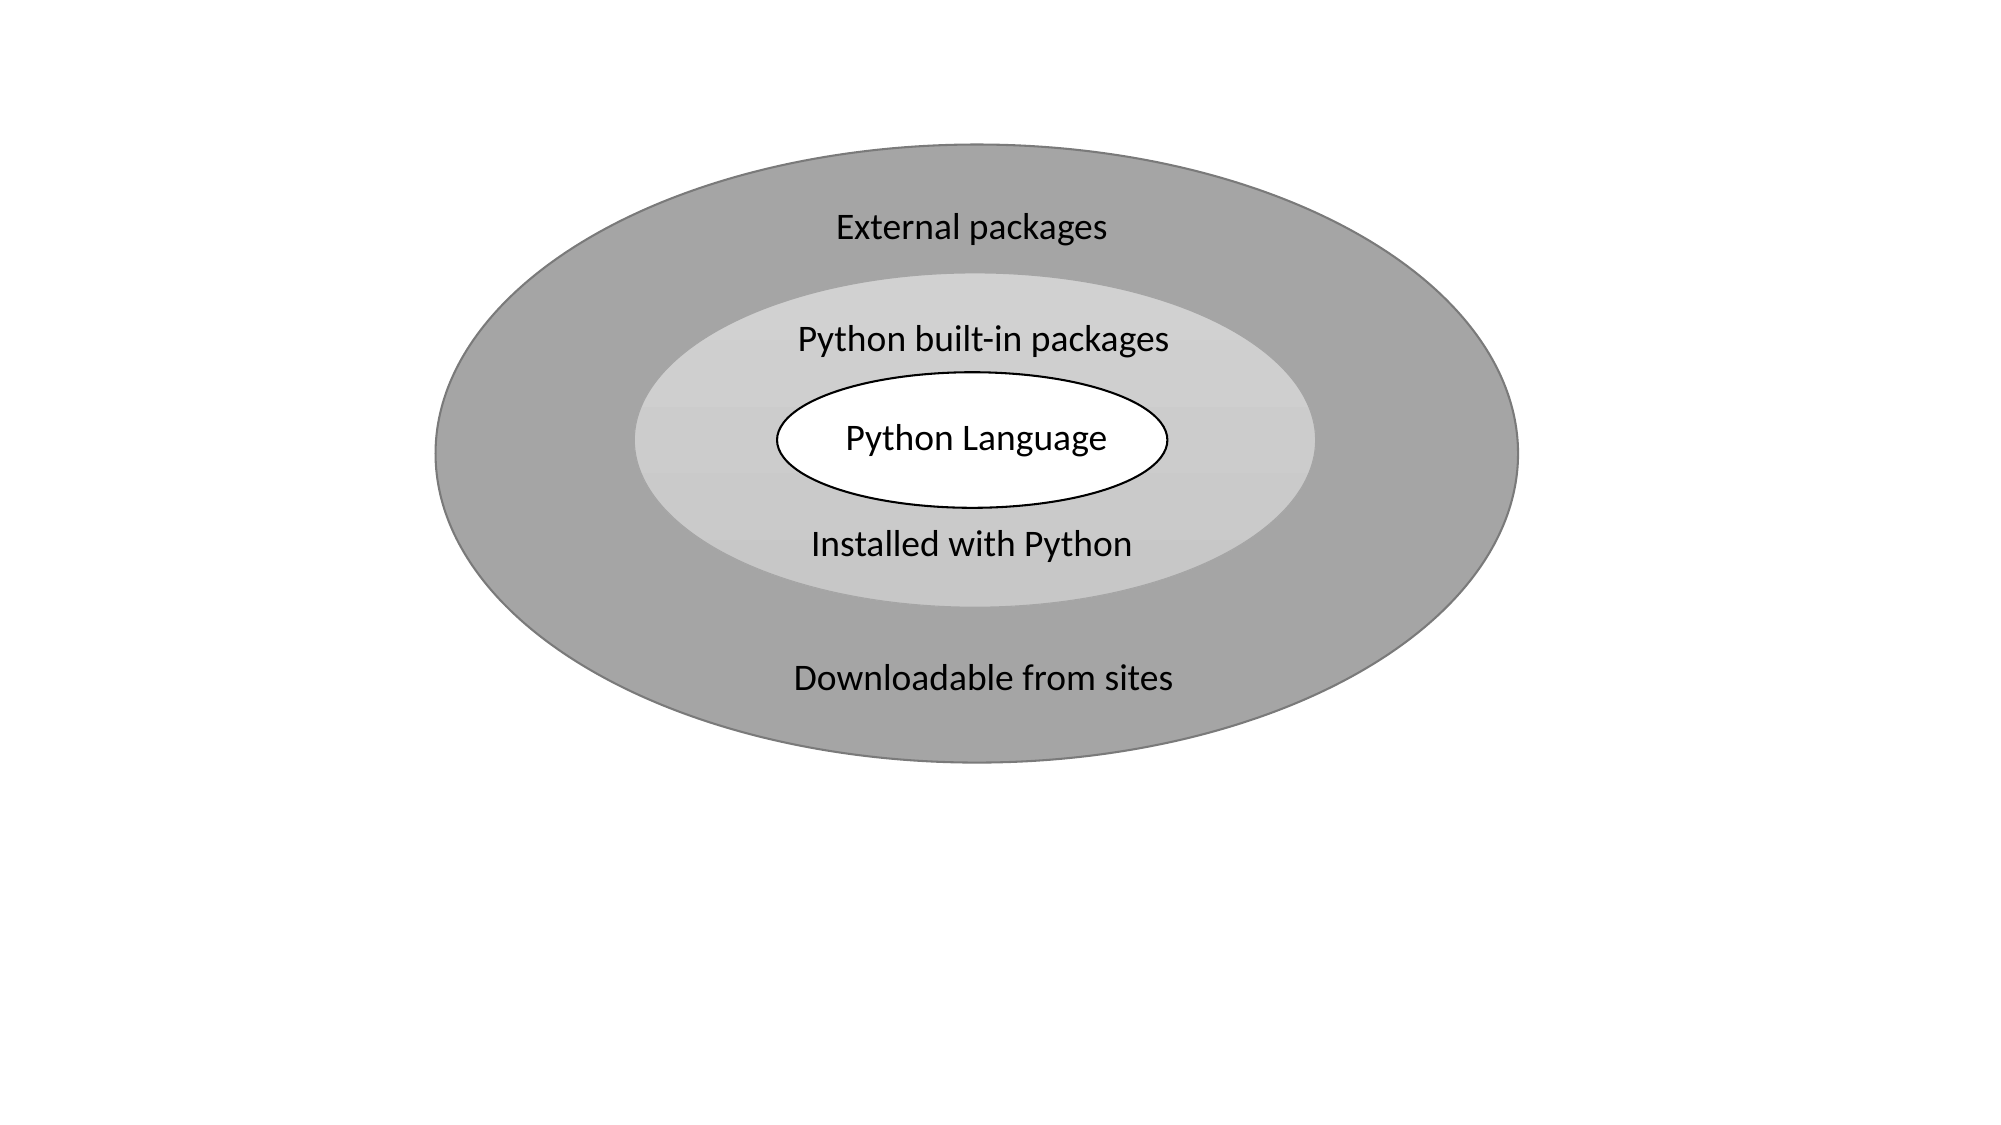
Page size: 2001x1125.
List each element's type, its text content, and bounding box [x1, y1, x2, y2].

text_box Python built-in packages [783, 306, 1185, 367]
text_box [776, 371, 1169, 509]
text_box Python Language [830, 405, 1123, 466]
text_box [633, 272, 1317, 608]
text_box External packages [821, 195, 1124, 255]
text_box Installed with Python [796, 511, 1149, 571]
text_box Downloadable from sites [779, 646, 1189, 706]
text_box [434, 143, 1520, 764]
